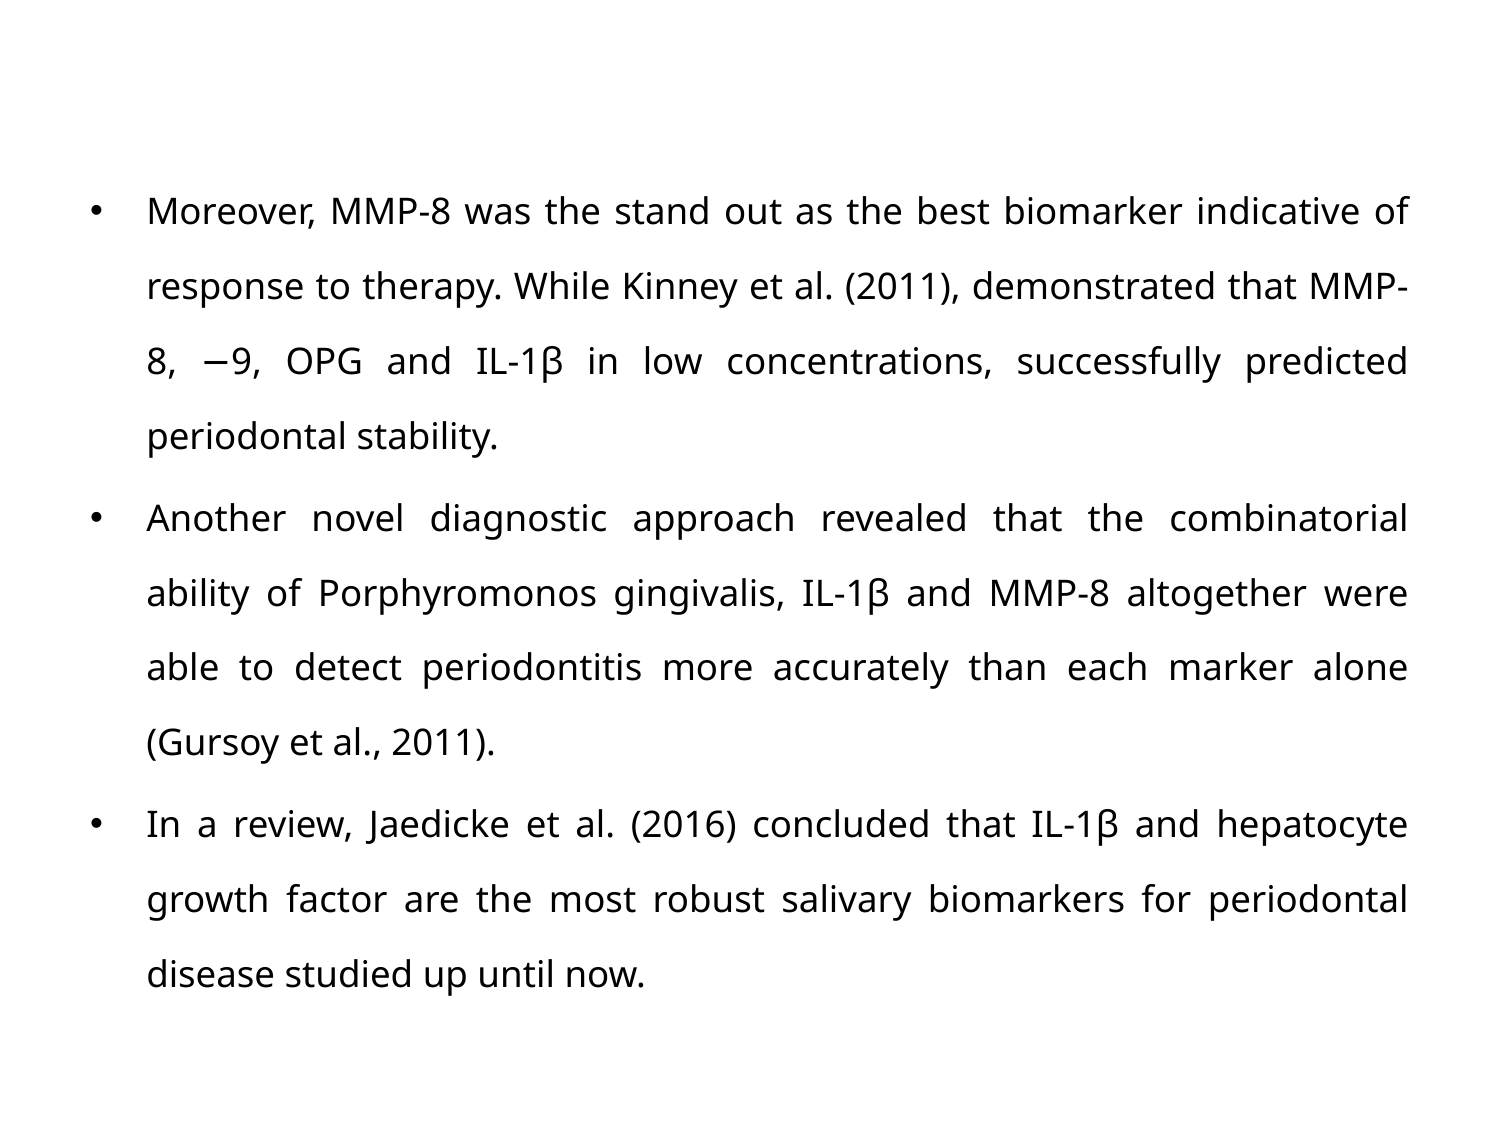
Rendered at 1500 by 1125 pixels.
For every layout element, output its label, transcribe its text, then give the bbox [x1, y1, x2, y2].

list Moreover, MMP-8 was the stand out as the best biomarker indicative of response to therapy. While Kinney et al. (2011), demonstrated that MMP-8, −9, OPG and IL-1β in low concentrations, successfully predicted periodontal stability. Another novel diagnostic approach revealed that the combinatorial ability of Porphyromonos gingivalis, IL-1β and MMP-8 altogether were able to detect periodontitis more accurately than each marker alone (Gursoy et al., 2011). In a review, Jaedicke et al. (2016) concluded that IL-1β and hepatocyte growth factor are the most robust salivary biomarkers for periodontal disease studied up until now. [75, 149, 1425, 1005]
